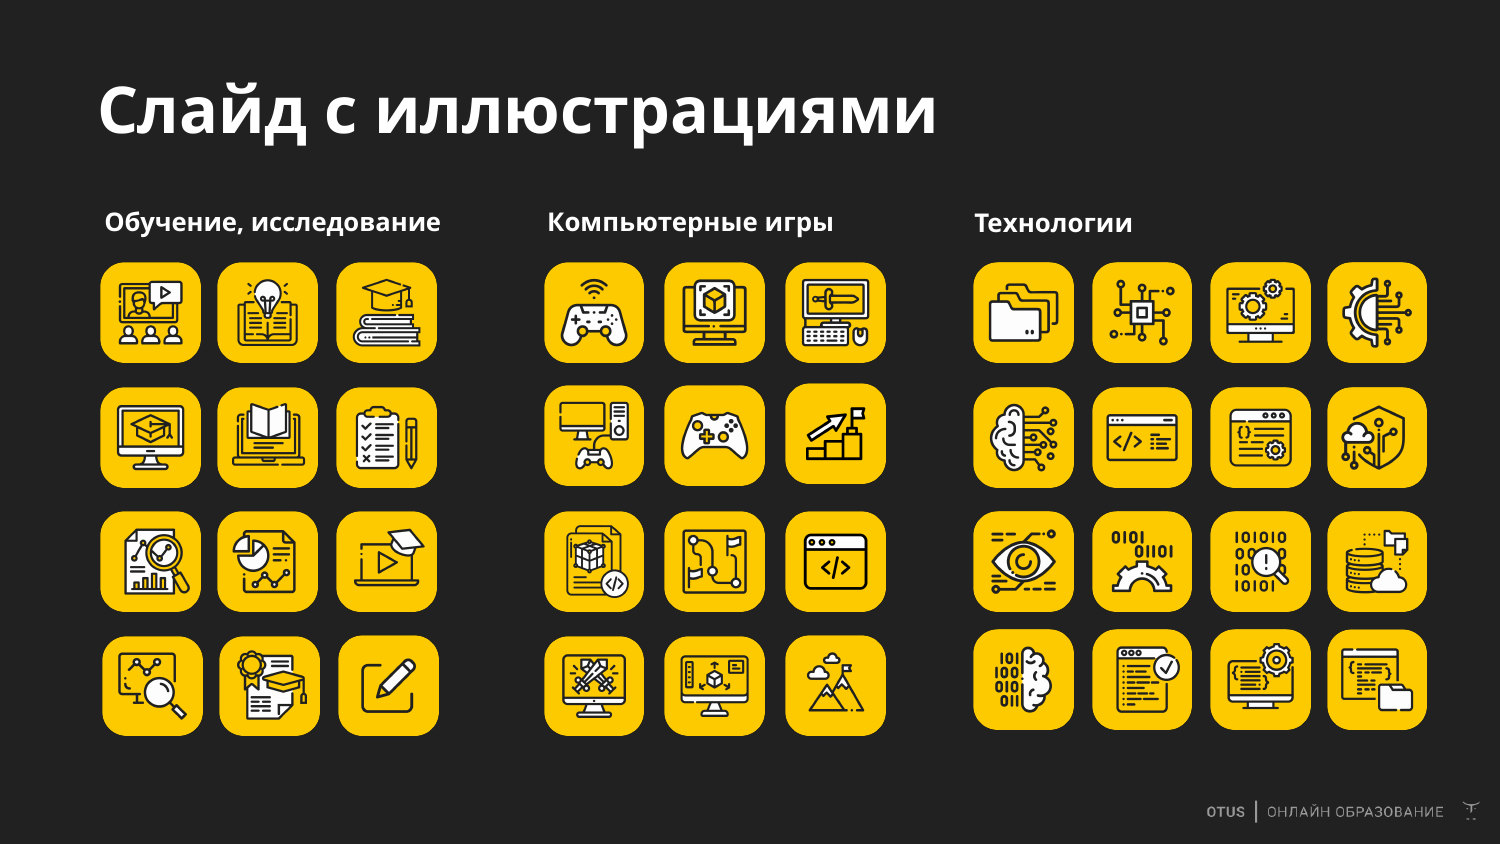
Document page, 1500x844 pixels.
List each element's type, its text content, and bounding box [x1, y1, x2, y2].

subtitle Технологии [959, 185, 1219, 253]
subtitle Обучение, исследование [89, 184, 514, 253]
title Слайд с иллюстрациями [82, 54, 1480, 193]
subtitle Компьютерные игры [532, 184, 957, 253]
picture [0, 0, 1500, 844]
